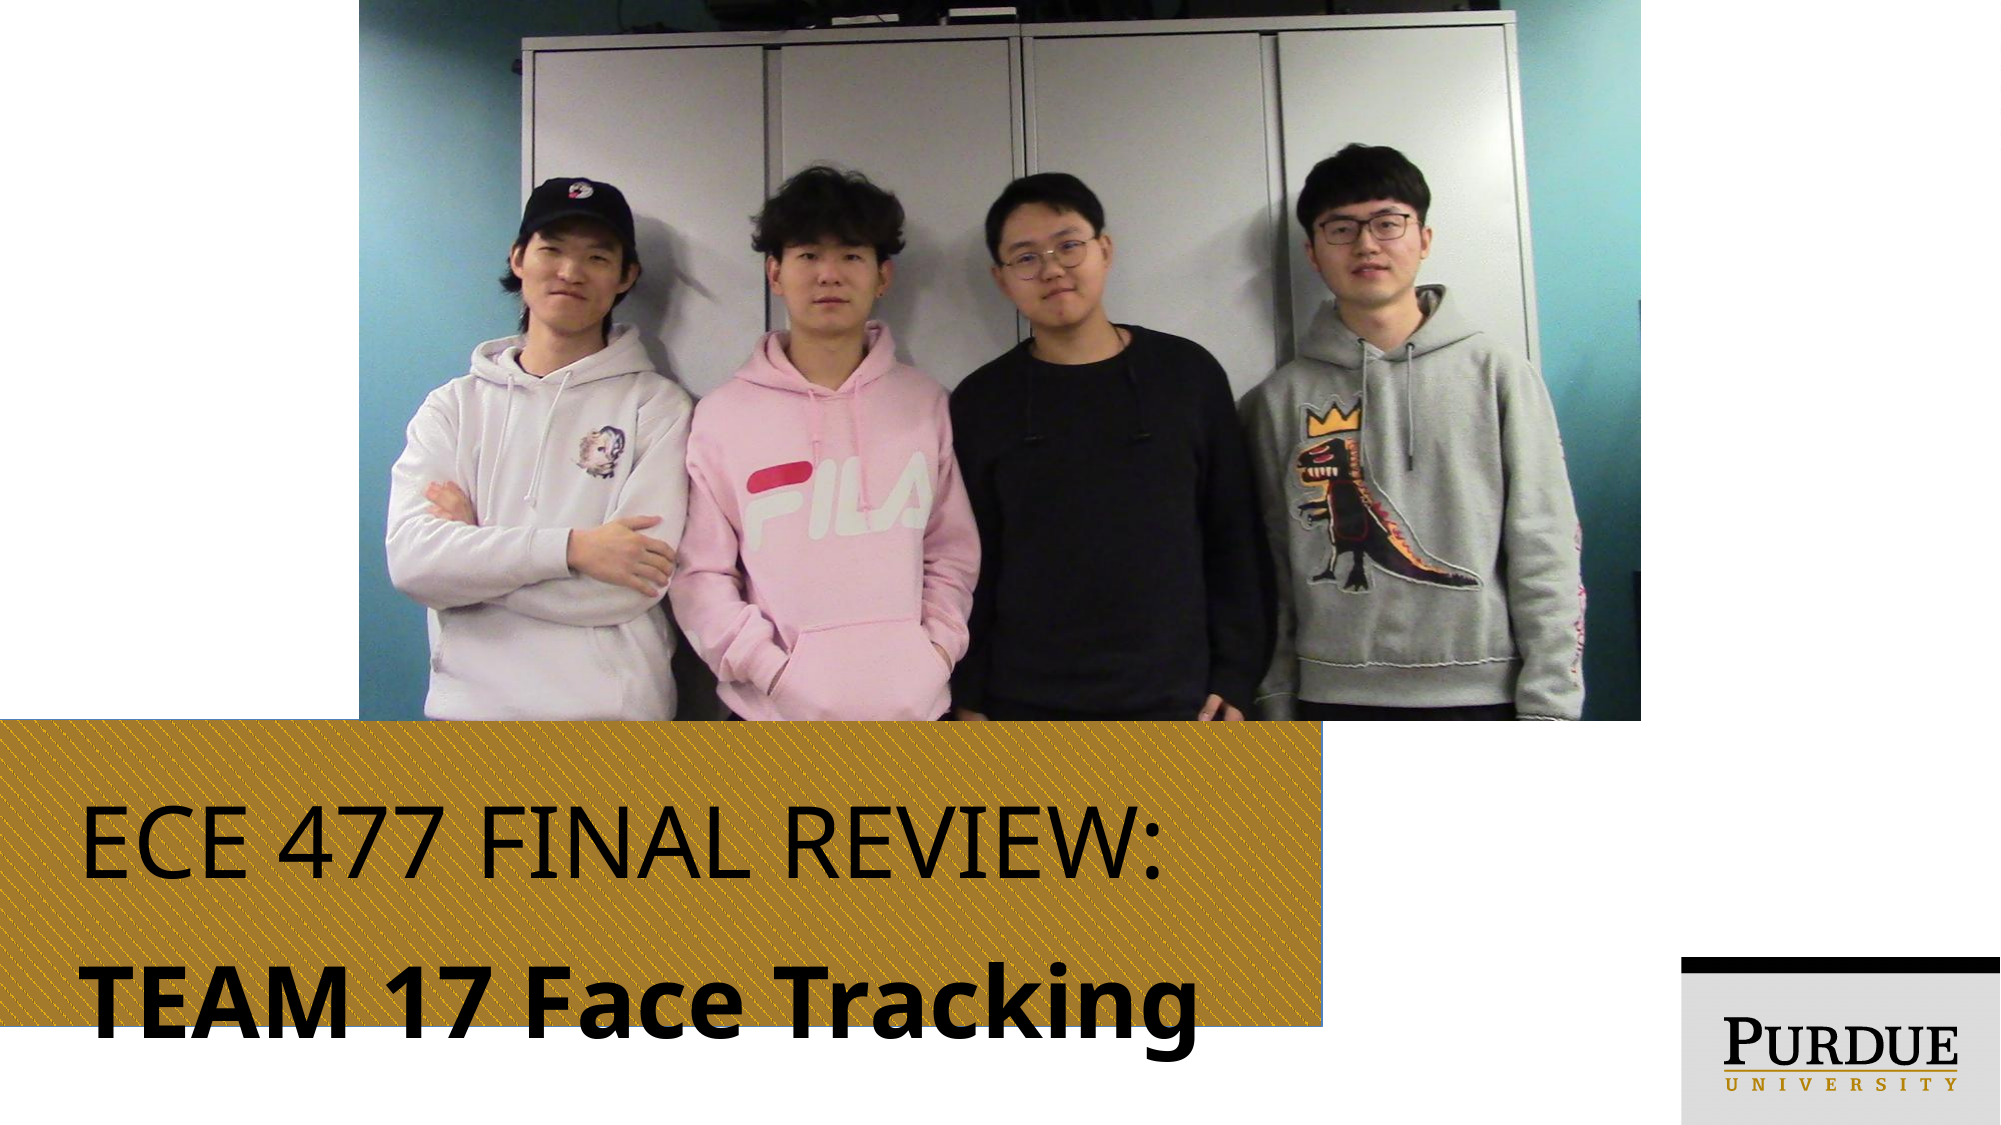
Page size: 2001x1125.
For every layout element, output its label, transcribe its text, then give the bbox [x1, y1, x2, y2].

picture [0, 0, 1641, 1026]
picture [1681, 957, 2000, 1125]
title ECE 477 FINAL REVIEW: TEAM 17 Face Tracking Drone [62, 731, 1479, 1038]
